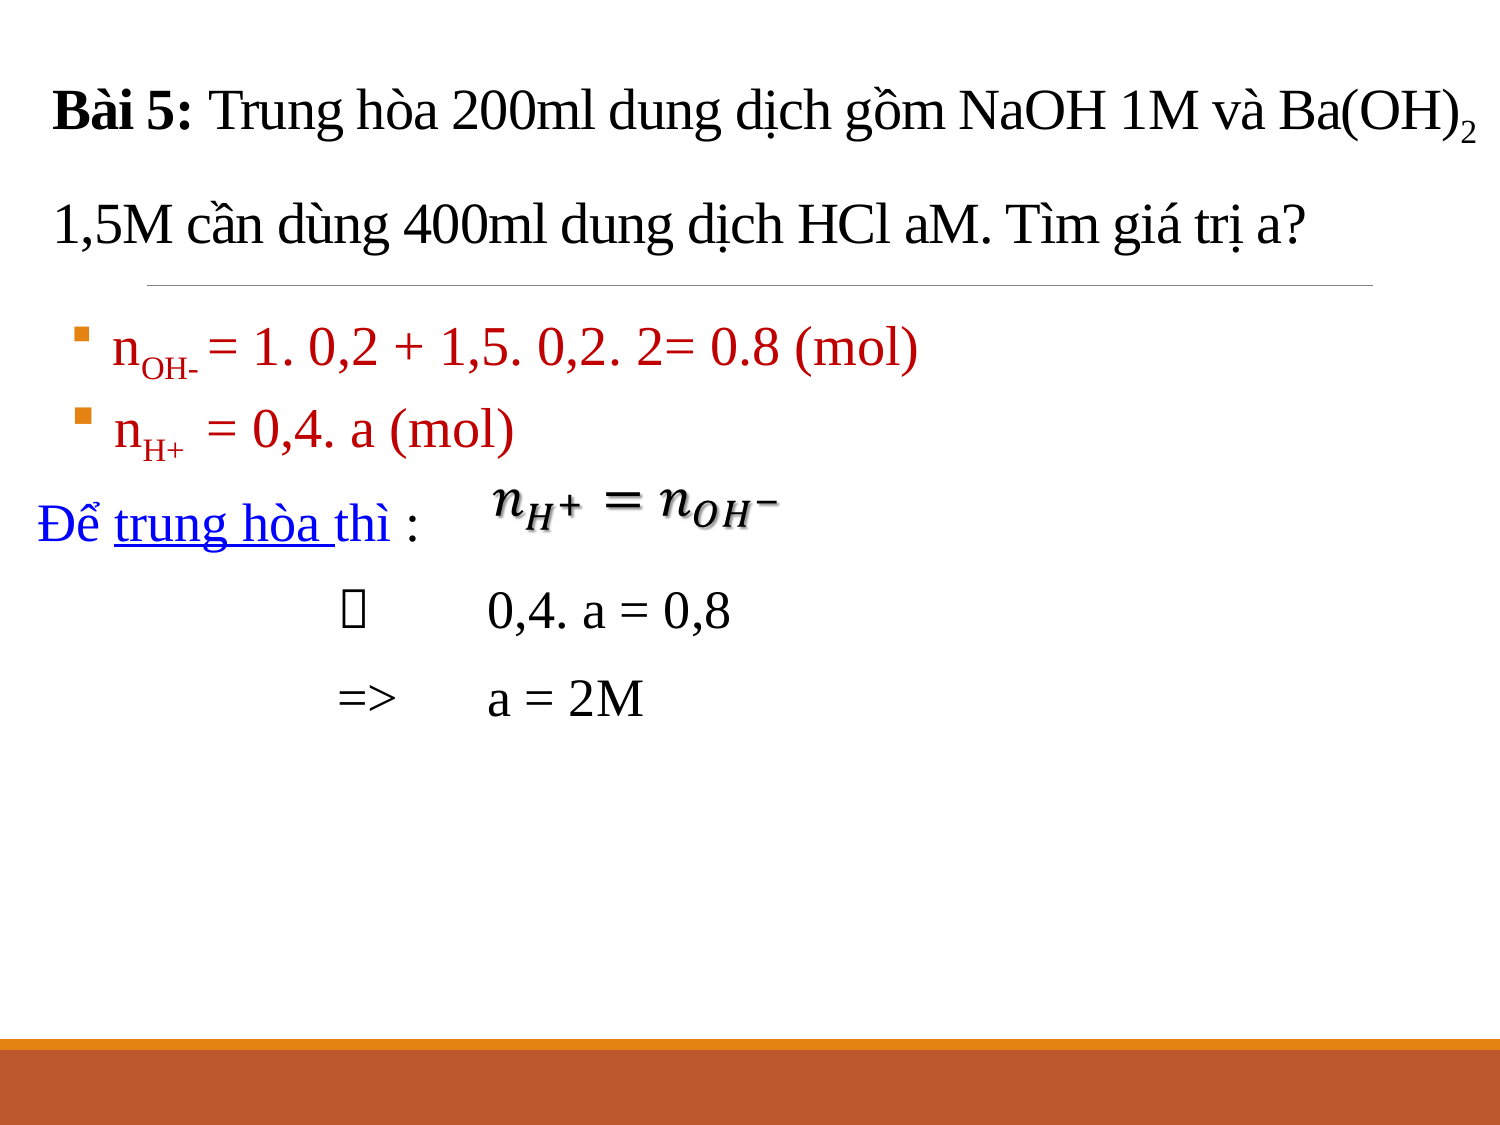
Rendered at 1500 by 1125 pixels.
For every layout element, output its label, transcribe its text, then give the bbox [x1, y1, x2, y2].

text_box [425, 454, 850, 538]
list nOH- = 1. 0,2 + 1,5. 0,2. 2= 0.8 (mol) nH+ = 0,4. a (mol) Để trung hòa thì :  0,4. a = 0,8 => a = 2M [37, 302, 1463, 963]
title Bài 5: Trung hòa 200ml dung dịch gồm NaOH 1M và Ba(OH)2 1,5M cần dùng 400ml dung dịch HCl aM. Tìm giá trị a? [37, 24, 1500, 263]
